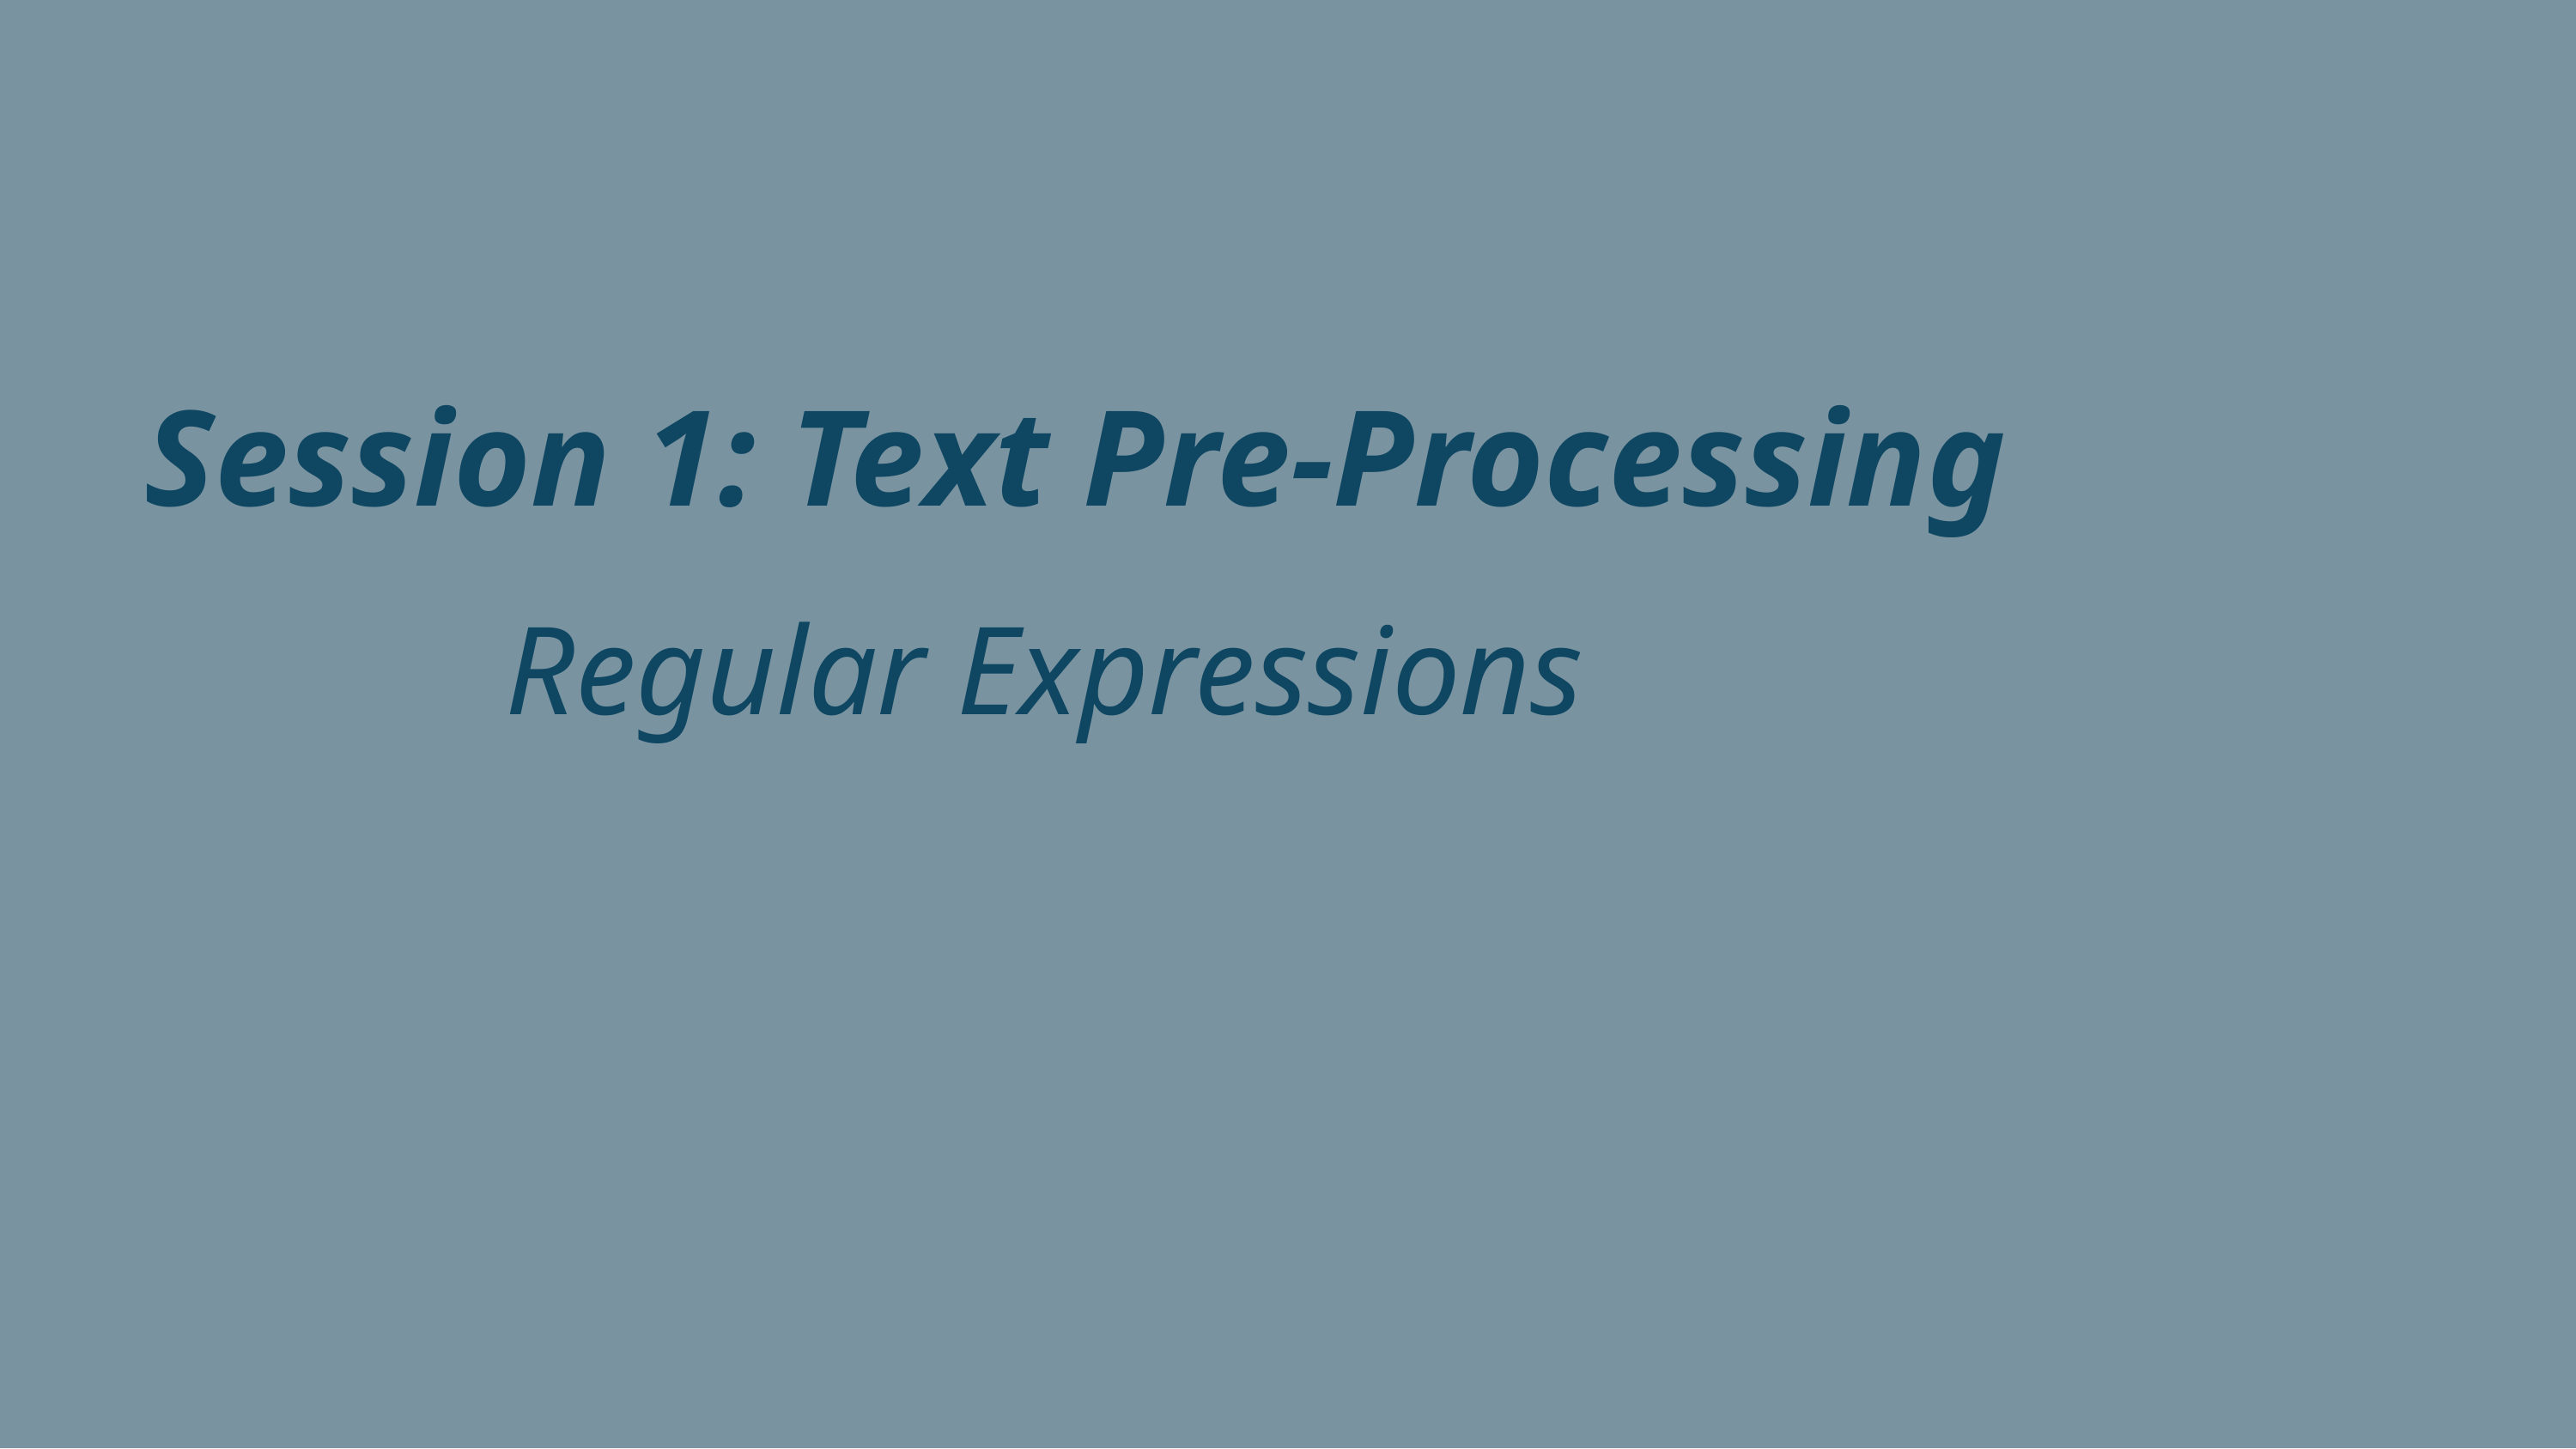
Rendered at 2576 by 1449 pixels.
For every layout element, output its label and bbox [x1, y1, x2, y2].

text_box [0, 0, 2576, 1449]
